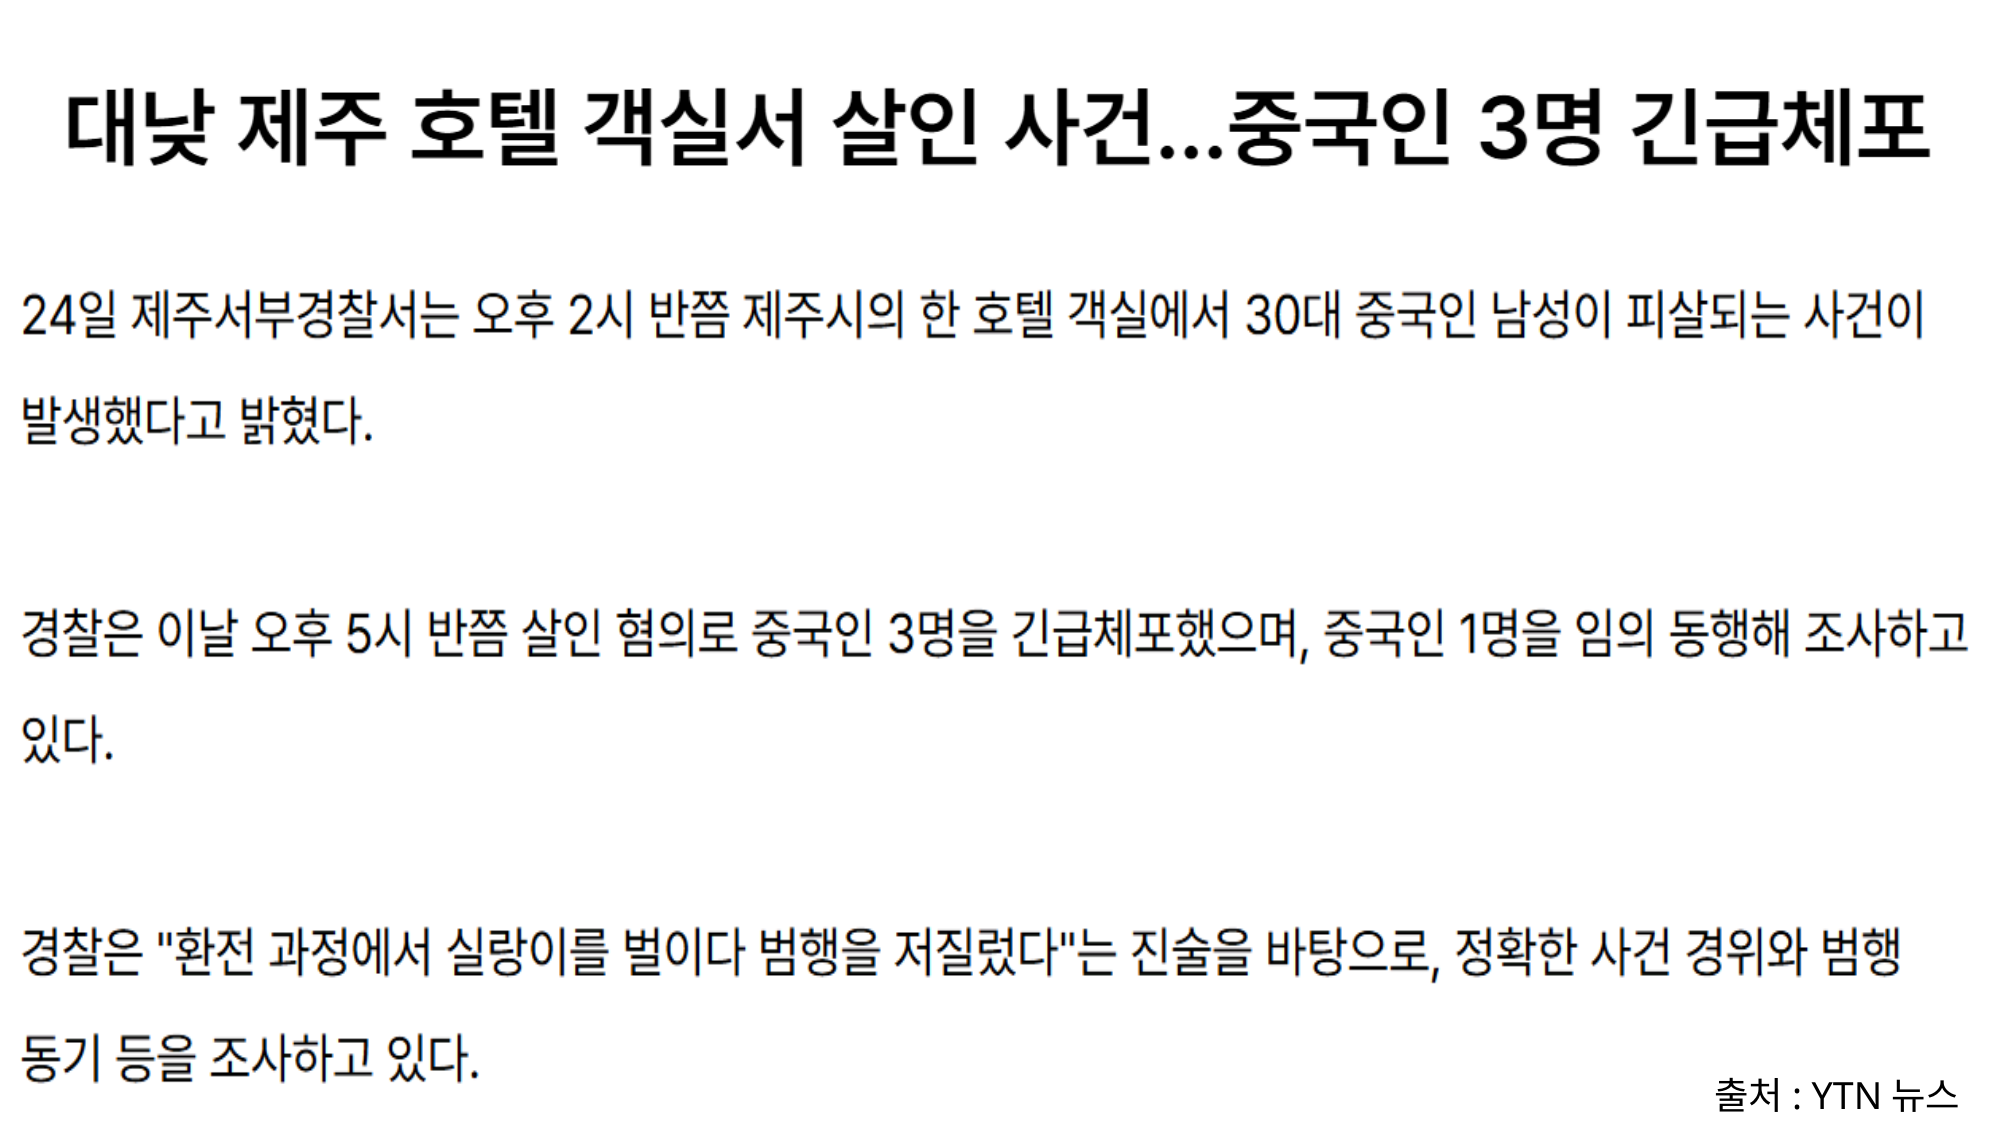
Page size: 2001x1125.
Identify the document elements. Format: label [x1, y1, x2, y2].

text_box [0, 0, 2000, 1125]
